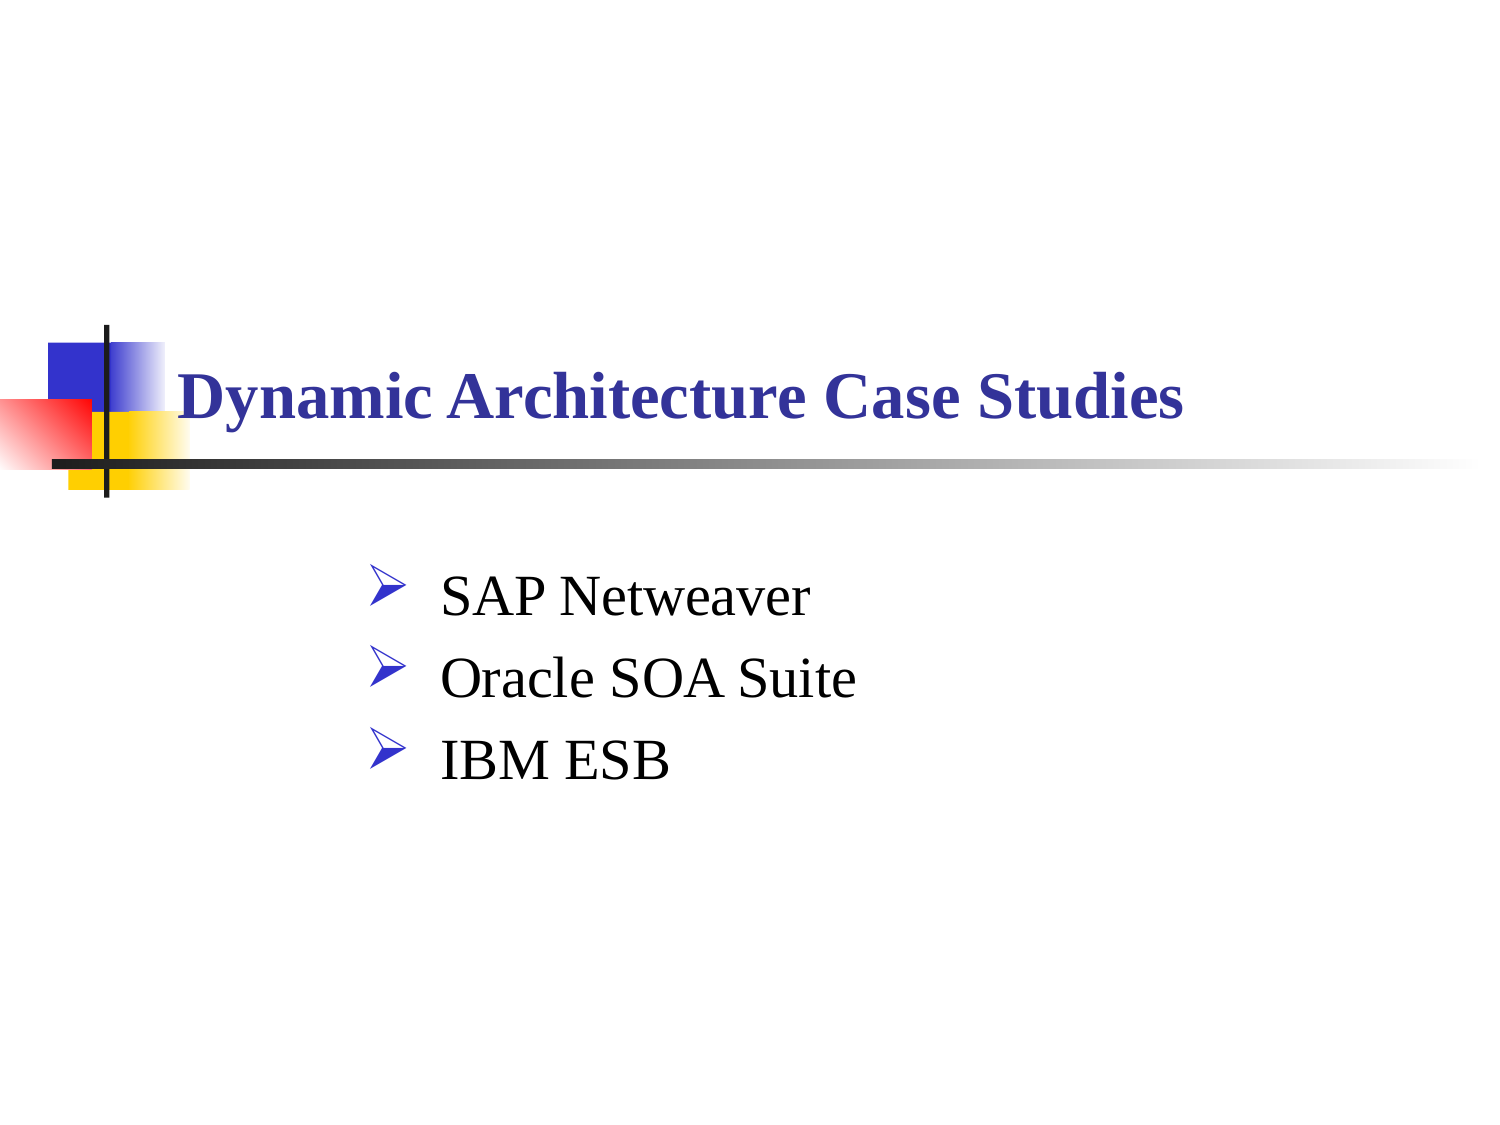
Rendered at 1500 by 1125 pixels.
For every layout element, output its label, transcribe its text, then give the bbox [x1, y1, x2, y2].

subtitle SAP Netweaver Oracle SOA Suite IBM ESB [349, 549, 1276, 838]
title Dynamic Architecture Case Studies [162, 199, 1438, 441]
